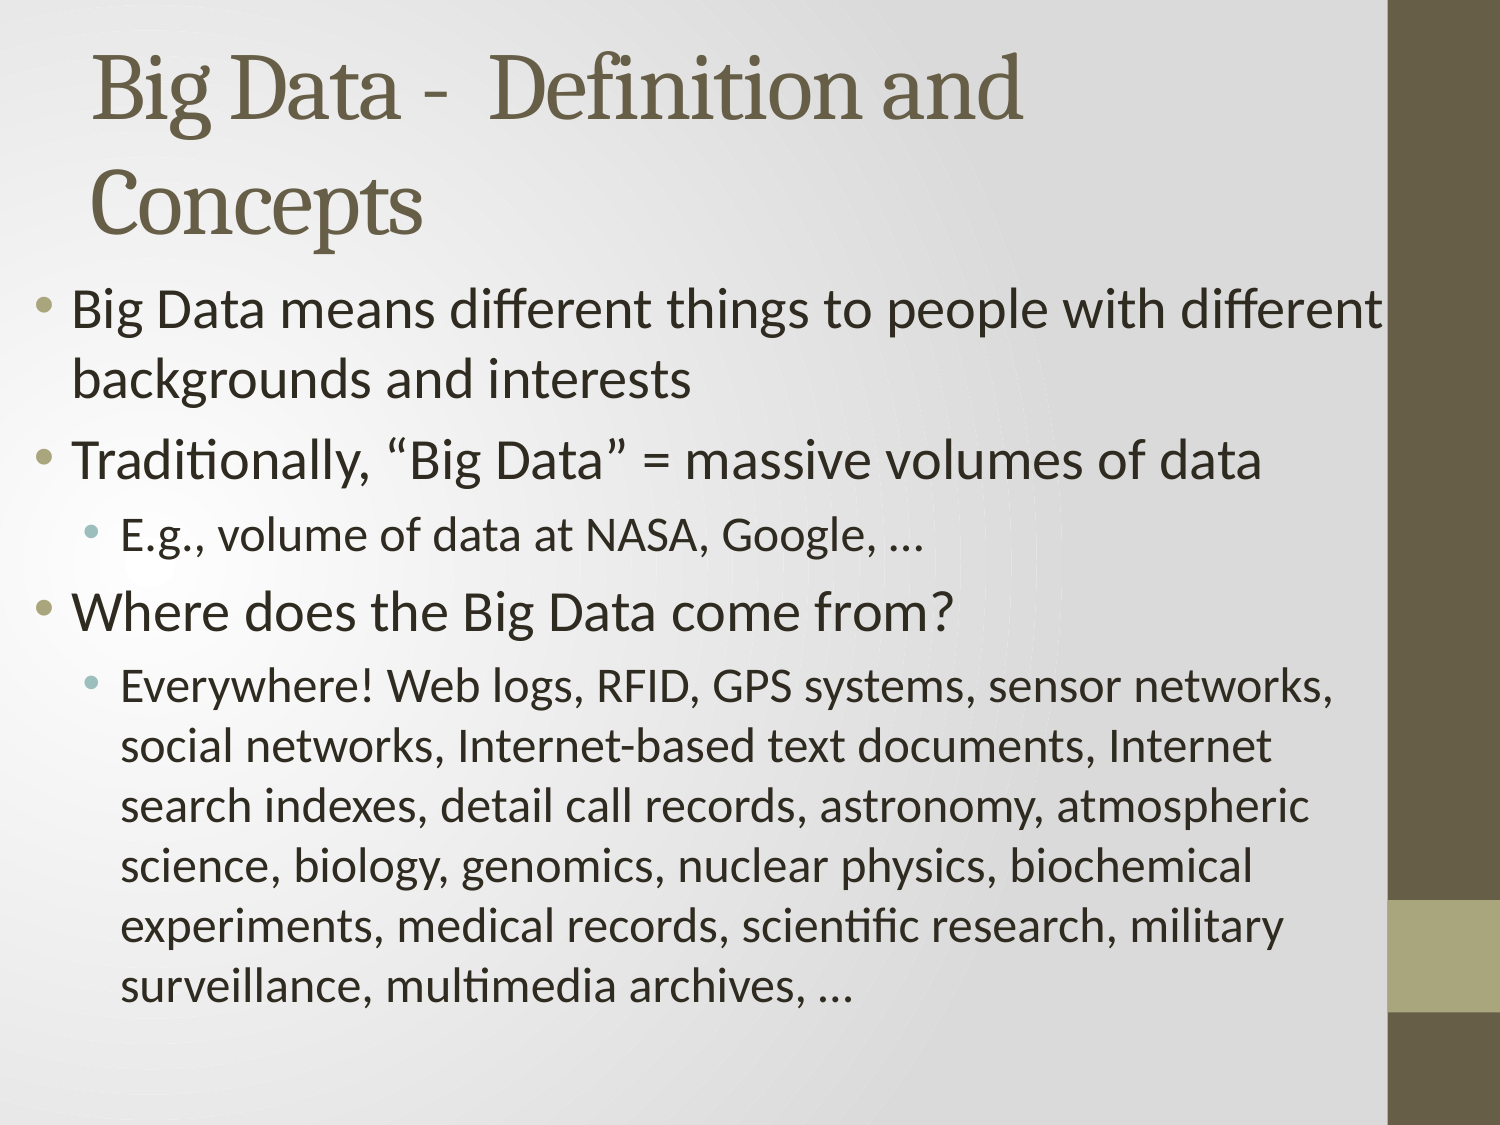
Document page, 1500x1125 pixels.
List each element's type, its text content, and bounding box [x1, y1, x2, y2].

title Big Data - Definition and Concepts [75, 45, 1325, 233]
list Big Data means different things to people with different backgrounds and interests Traditionally, “Big Data” = massive volumes of data E.g., volume of data at NASA, Google, … Where does the Big Data come from? Everywhere! Web logs, RFID, GPS systems, sensor networks, social networks, Internet-based text documents, Internet search indexes, detail call records, astronomy, atmospheric science, biology, genomics, nuclear physics, biochemical experiments, medical records, scientific research, military surveillance, multimedia archives, … [0, 262, 1413, 1050]
